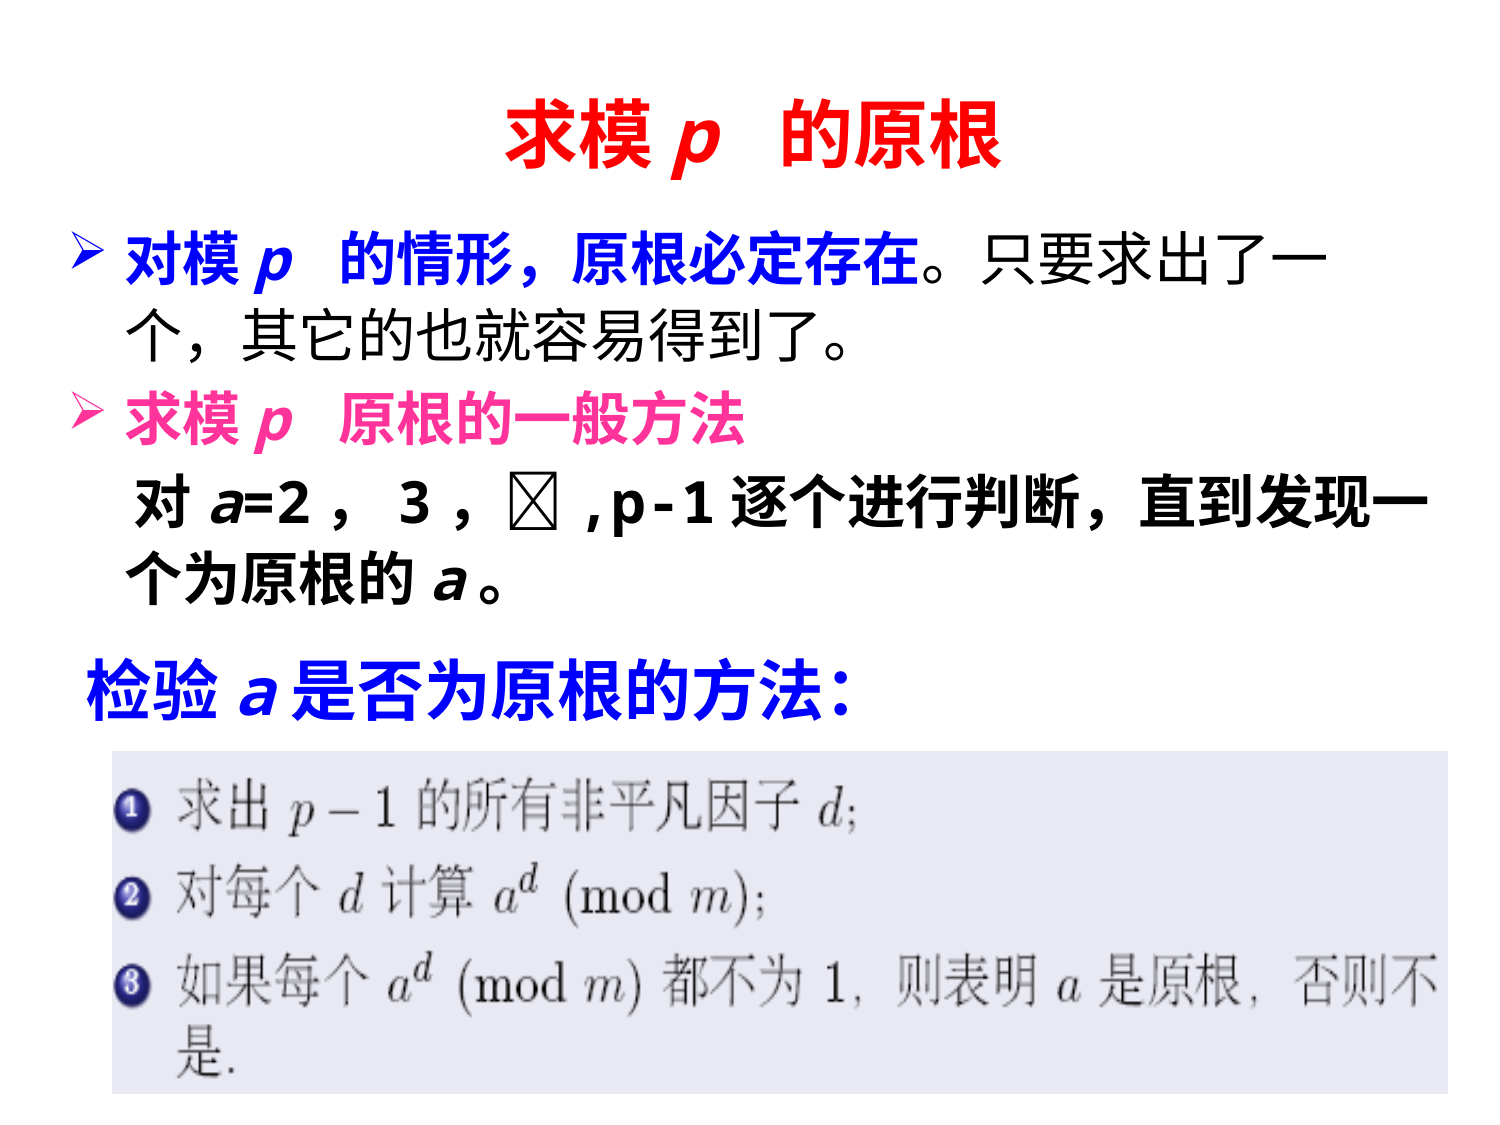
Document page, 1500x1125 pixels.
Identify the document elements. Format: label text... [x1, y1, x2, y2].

text_box 求模p 的原根 [53, 55, 1455, 208]
picture [111, 751, 1448, 1095]
text_box 检验a是否为原根的方法： [70, 633, 907, 736]
text_box 对模p 的情形，原根必定存在。只要求出了一个，其它的也就容易得到了。 求模p 原根的一般方法 对a=2，3，,p-1逐个进行判断，直到发现一个为原根的a。 [53, 208, 1455, 588]
